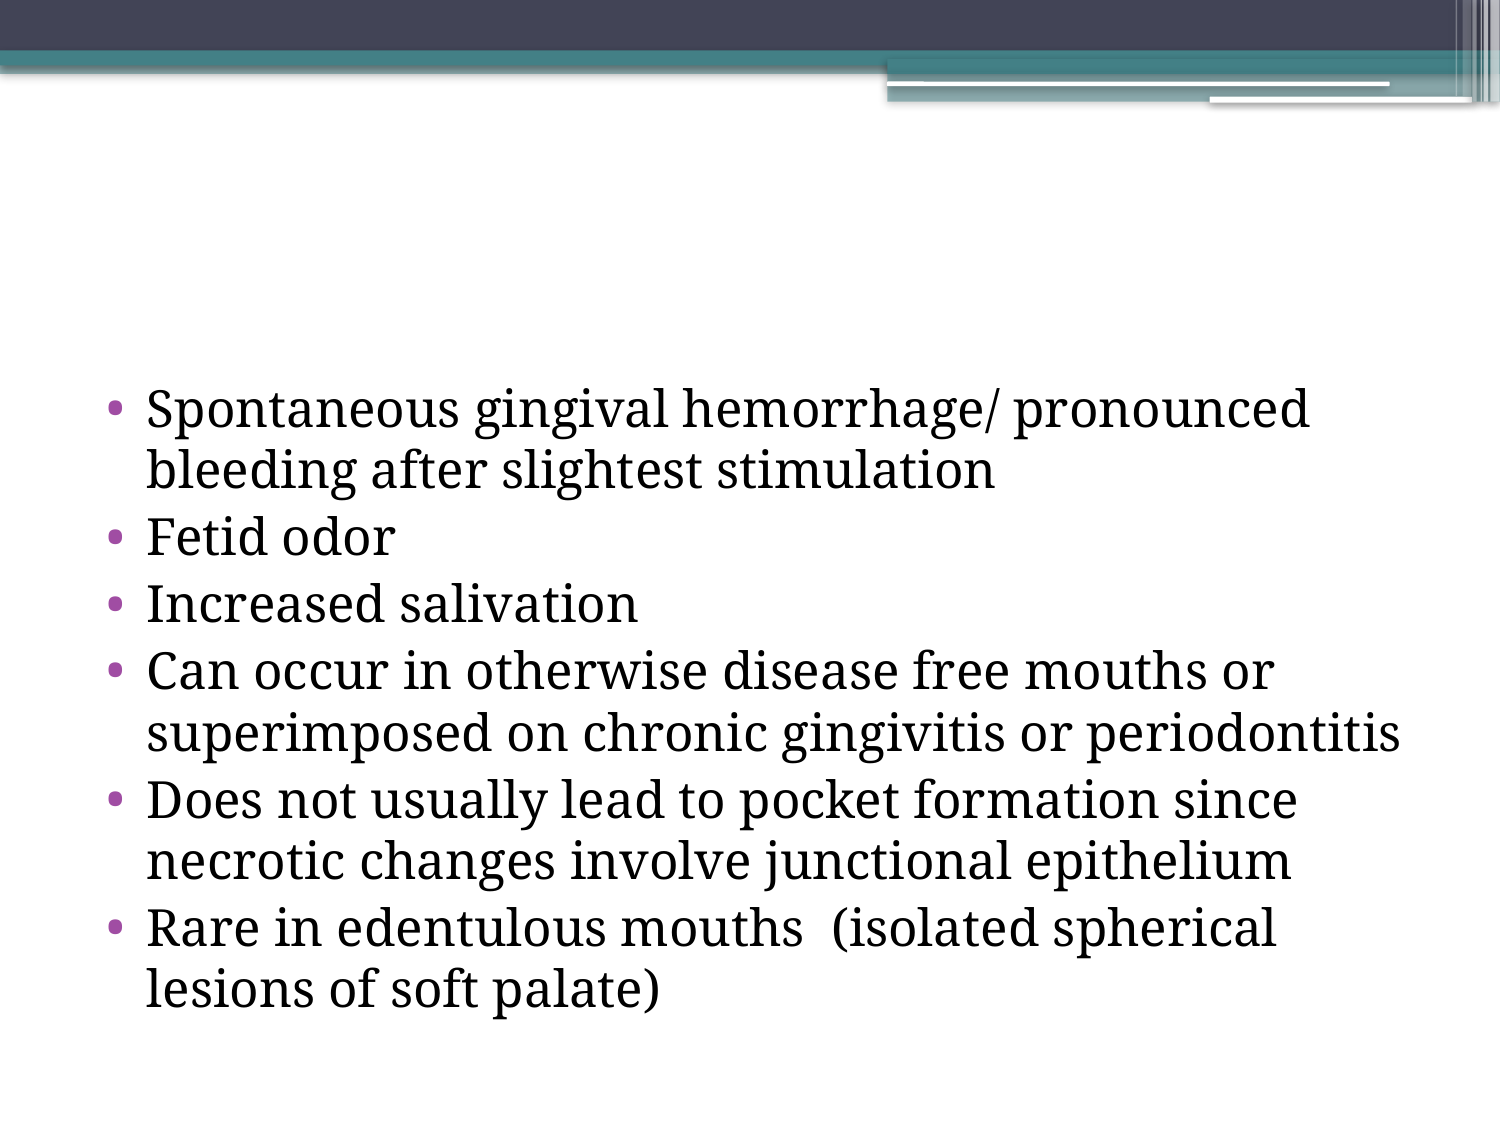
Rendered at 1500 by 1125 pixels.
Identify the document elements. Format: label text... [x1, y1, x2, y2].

list Spontaneous gingival hemorrhage/ pronounced bleeding after slightest stimulation Fetid odor Increased salivation Can occur in otherwise disease free mouths or superimposed on chronic gingivitis or periodontitis Does not usually lead to pocket formation since necrotic changes involve junctional epithelium Rare in edentulous mouths (isolated spherical lesions of soft palate) [75, 368, 1425, 1079]
